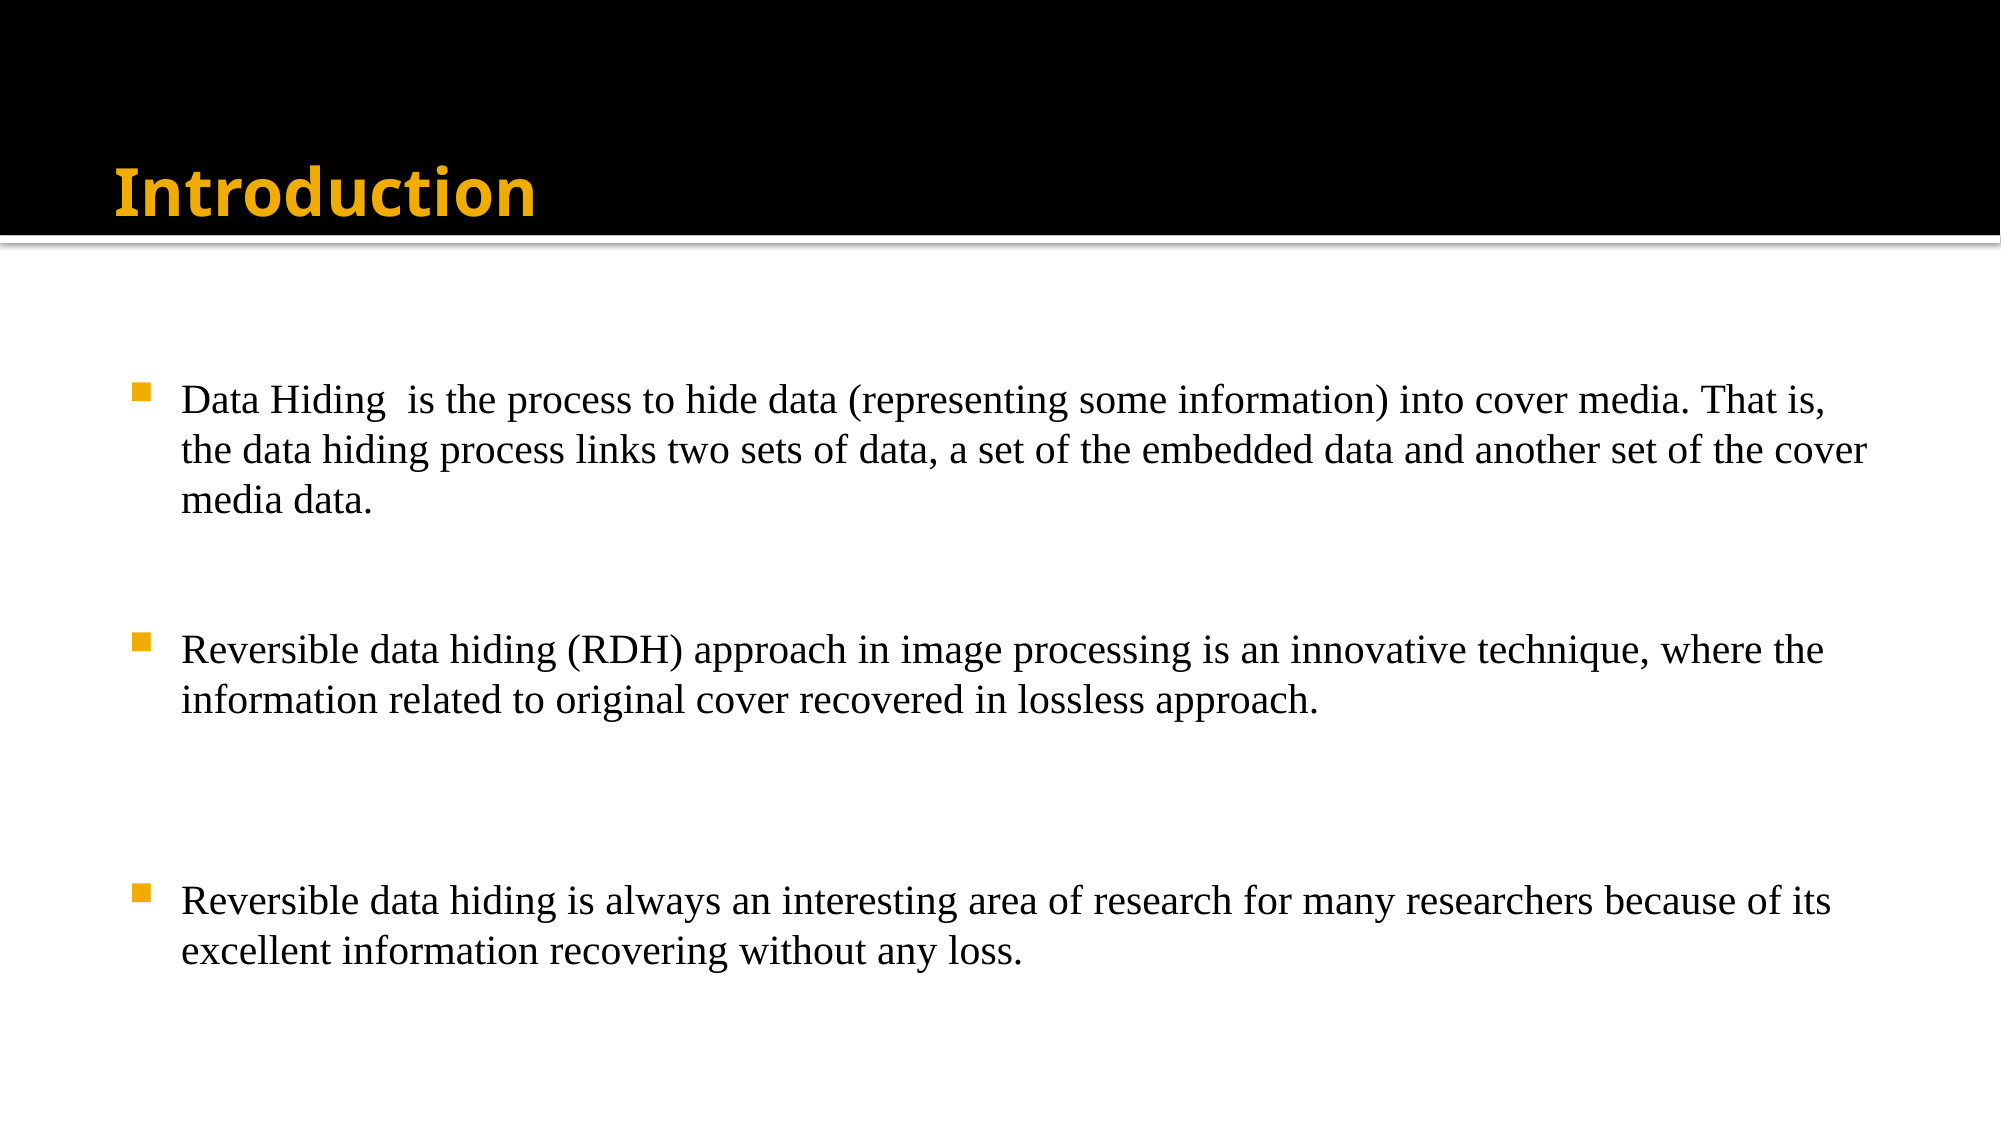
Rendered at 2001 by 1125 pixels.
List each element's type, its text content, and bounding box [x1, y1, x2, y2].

title Introduction [99, 87, 1900, 291]
list Data Hiding is the process to hide data (representing some information) into cover media. That is, the data hiding process links two sets of data, a set of the embedded data and another set of the cover media data. Reversible data hiding (RDH) approach in image processing is an innovative technique, where the information related to original cover recovered in lossless approach. Reversible data hiding is always an interesting area of research for many researchers because of its excellent information recovering without any loss. [99, 356, 1900, 1050]
